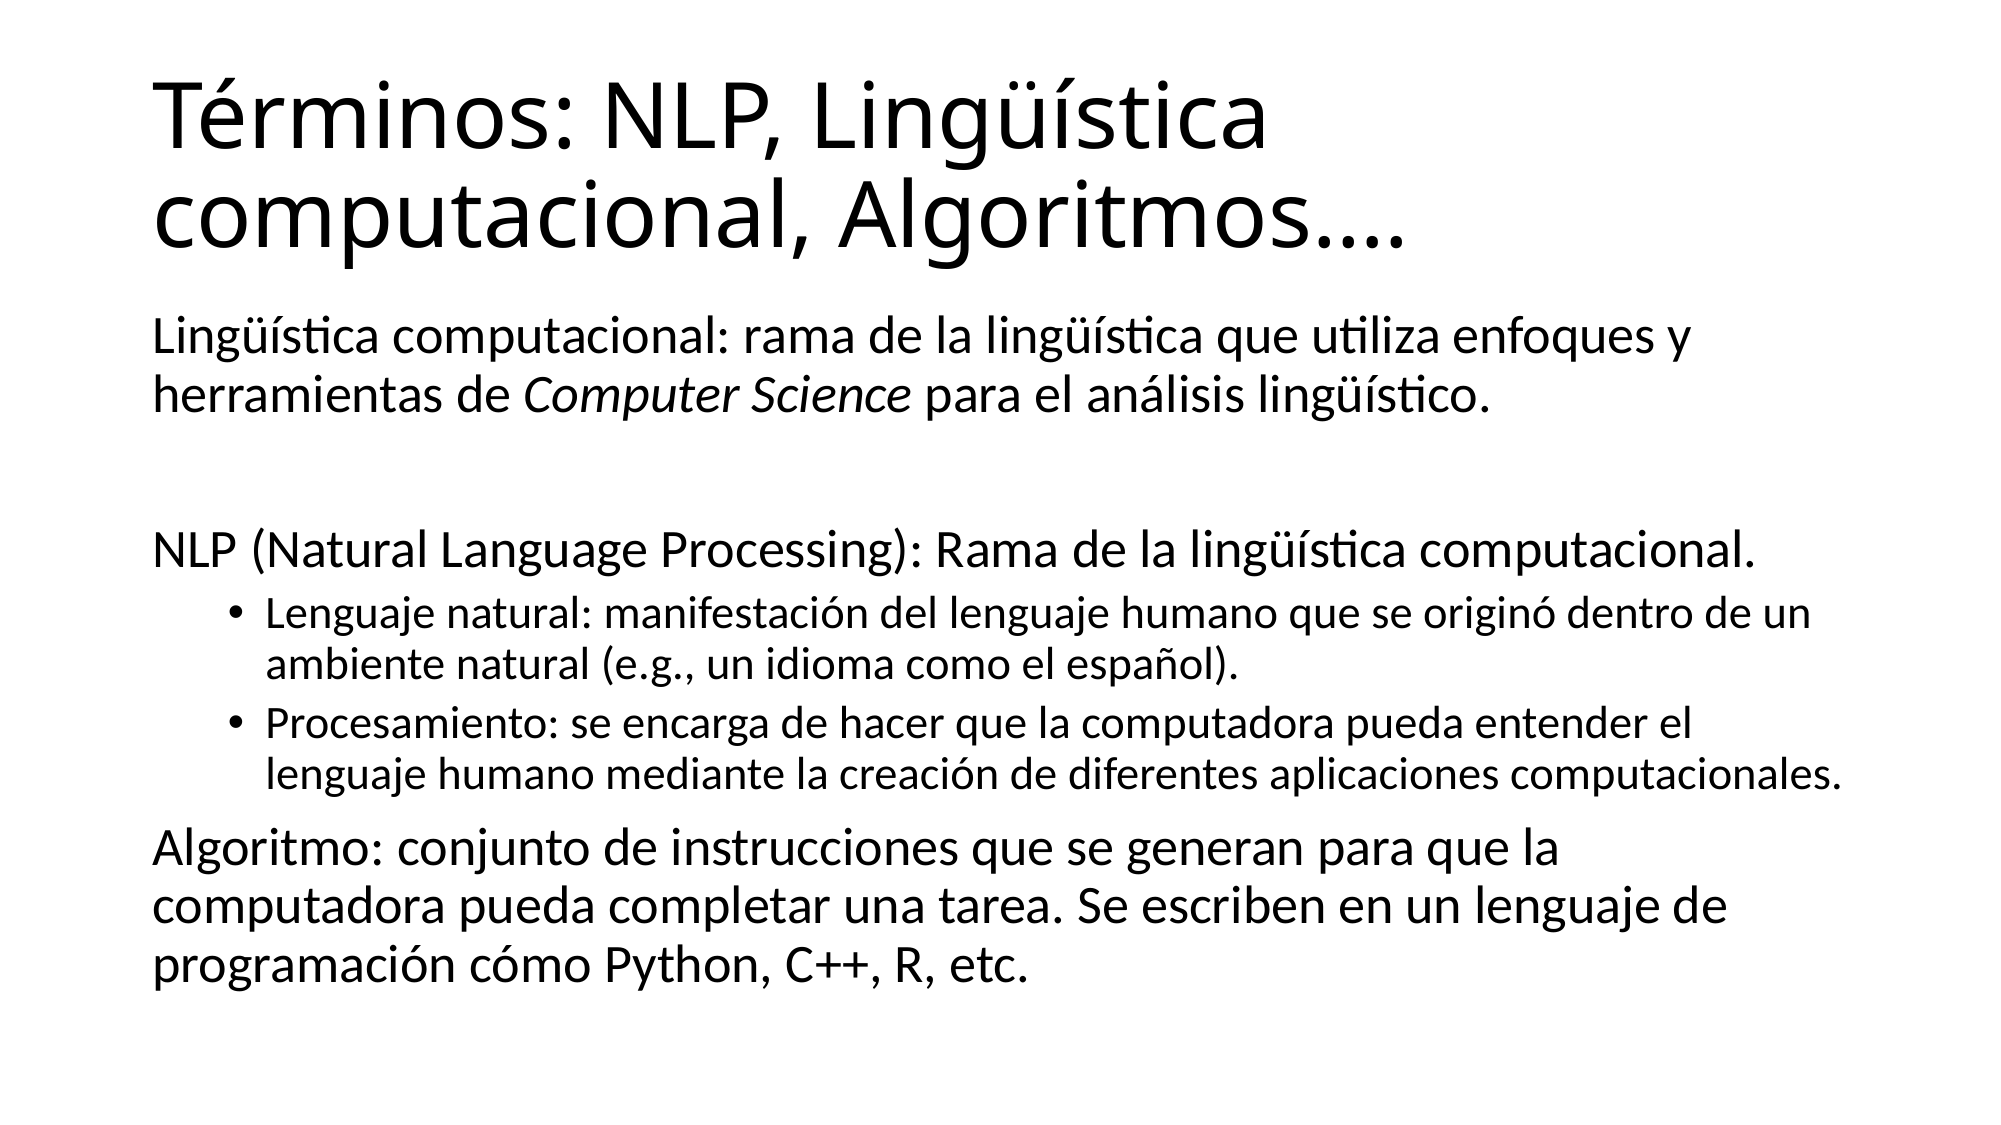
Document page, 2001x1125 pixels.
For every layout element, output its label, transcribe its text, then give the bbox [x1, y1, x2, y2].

title Términos: NLP, Lingüística computacional, Algoritmos…. [137, 59, 1863, 278]
list Lingüística computacional: rama de la lingüística que utiliza enfoques y herramientas de Computer Science para el análisis lingüístico. NLP (Natural Language Processing): Rama de la lingüística computacional. Lenguaje natural: manifestación del lenguaje humano que se originó dentro de un ambiente natural (e.g., un idioma como el español). Procesamiento: se encarga de hacer que la computadora pueda entender el lenguaje humano mediante la creación de diferentes aplicaciones computacionales. Algoritmo: conjunto de instrucciones que se generan para que la computadora pueda completar una tarea. Se escriben en un lenguaje de programación cómo Python, C++, R, etc. [137, 299, 1863, 1014]
